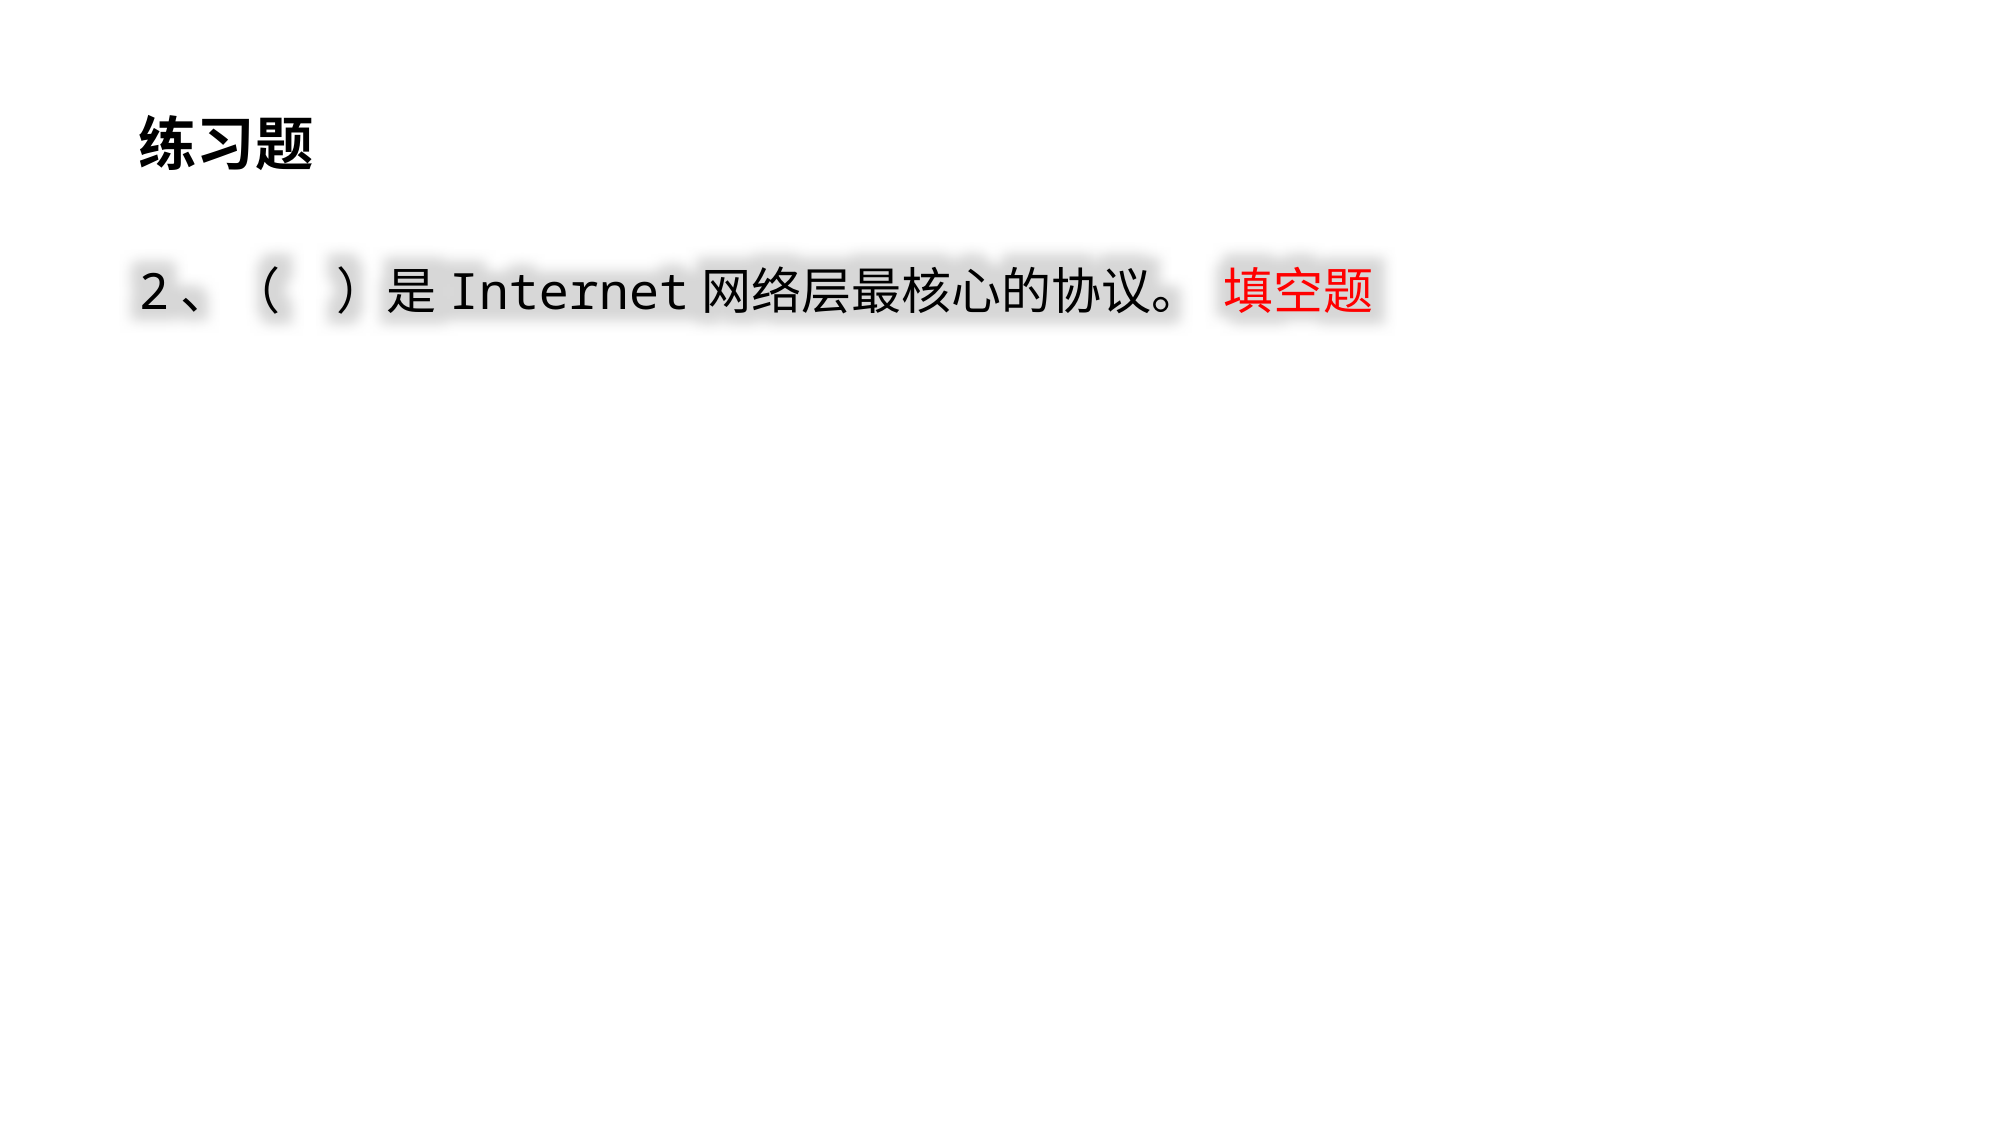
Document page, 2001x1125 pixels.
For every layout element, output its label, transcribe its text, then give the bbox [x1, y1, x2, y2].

text_box 练习题 [120, 97, 1568, 187]
text_box 2、（ ）是Internet网络层最核心的协议。 填空题 [120, 219, 1839, 1047]
